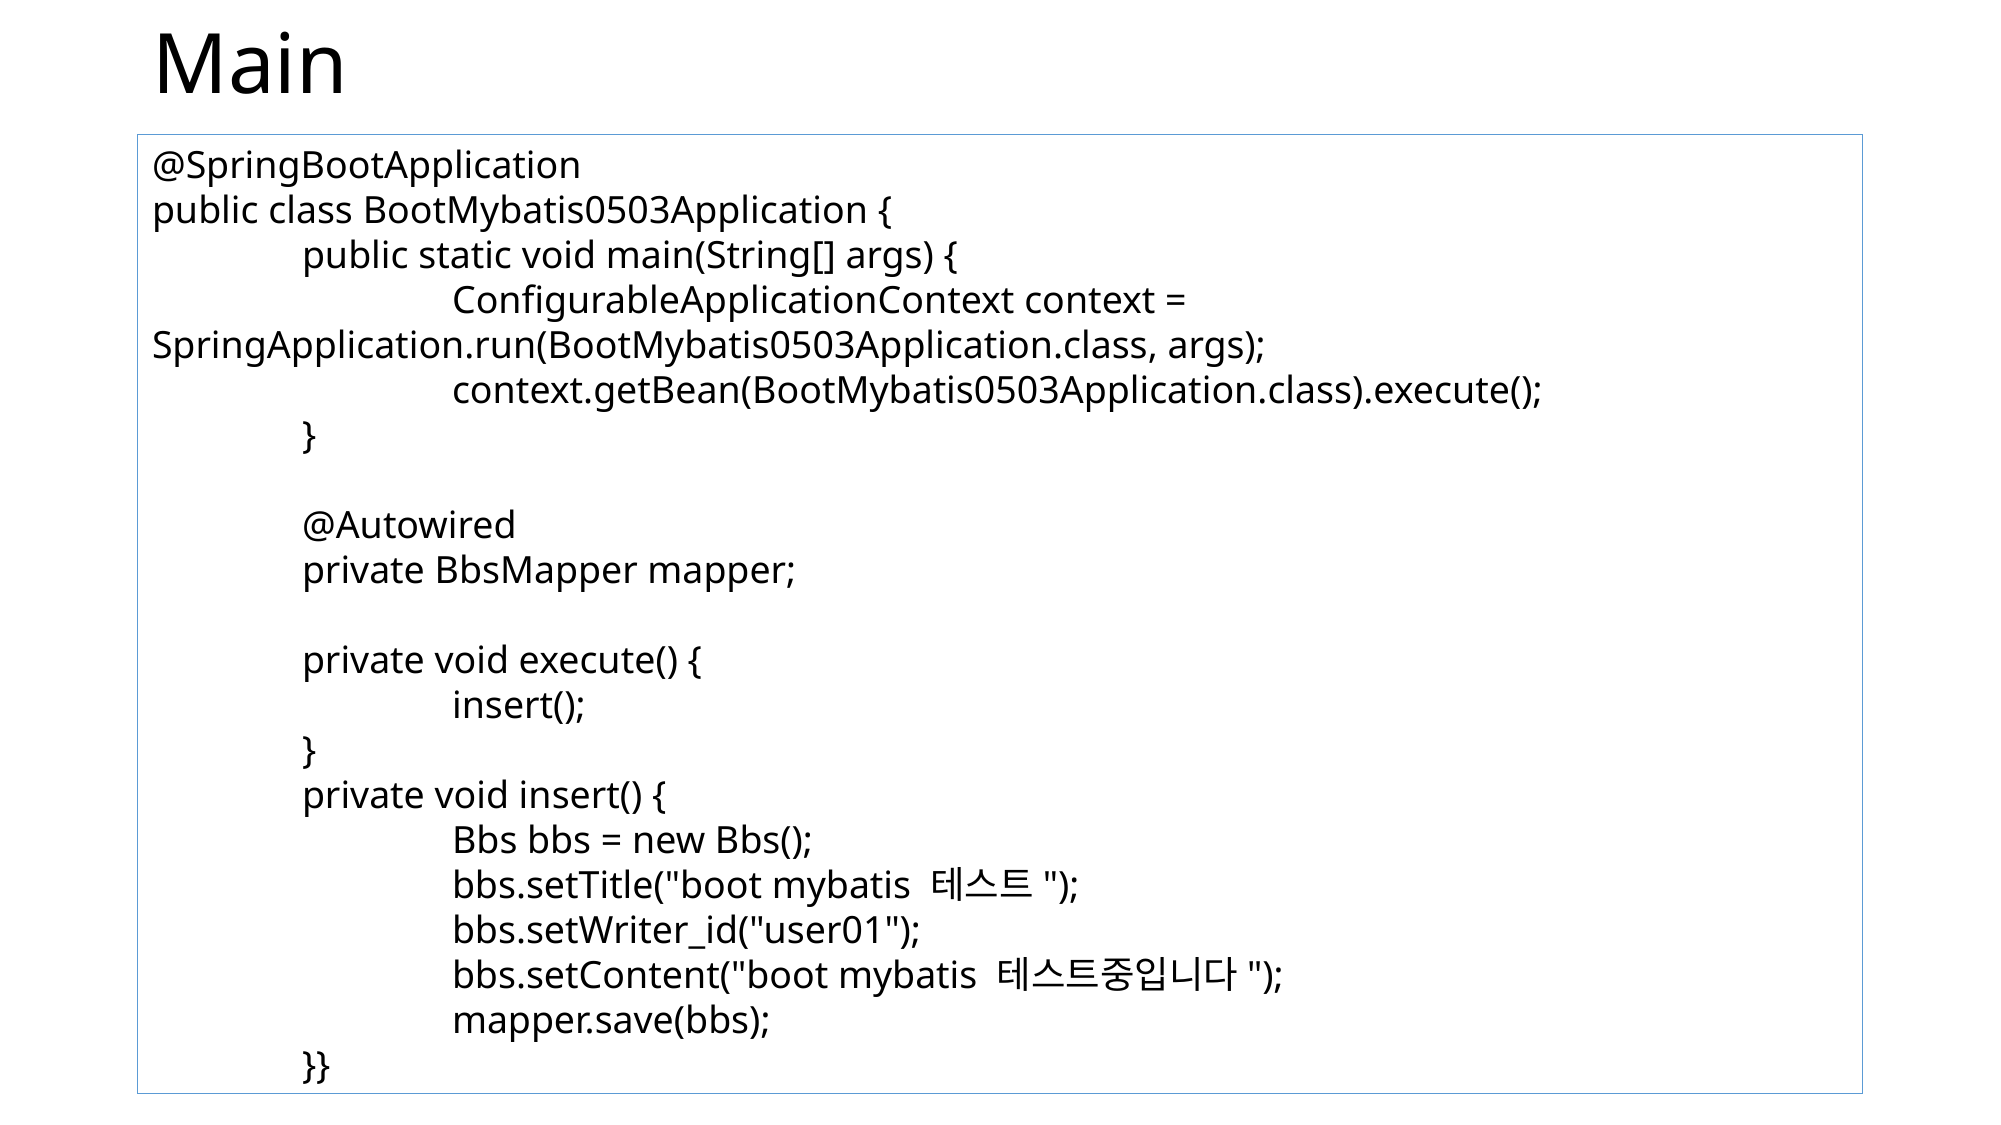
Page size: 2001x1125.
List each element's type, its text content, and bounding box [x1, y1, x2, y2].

title Main [137, 13, 1863, 120]
text_box @SpringBootApplication public class BootMybatis0503Application { public static void main(String[] args) { ConfigurableApplicationContext context = SpringApplication.run(BootMybatis0503Application.class, args); context.getBean(BootMybatis0503Application.class).execute(); } @Autowired private BbsMapper mapper; private void execute() { insert(); } private void insert() { Bbs bbs = new Bbs(); bbs.setTitle("boot mybatis 테스트"); bbs.setWriter_id("user01"); bbs.setContent("boot mybatis 테스트중입니다"); mapper.save(bbs); }} [137, 134, 1863, 1094]
